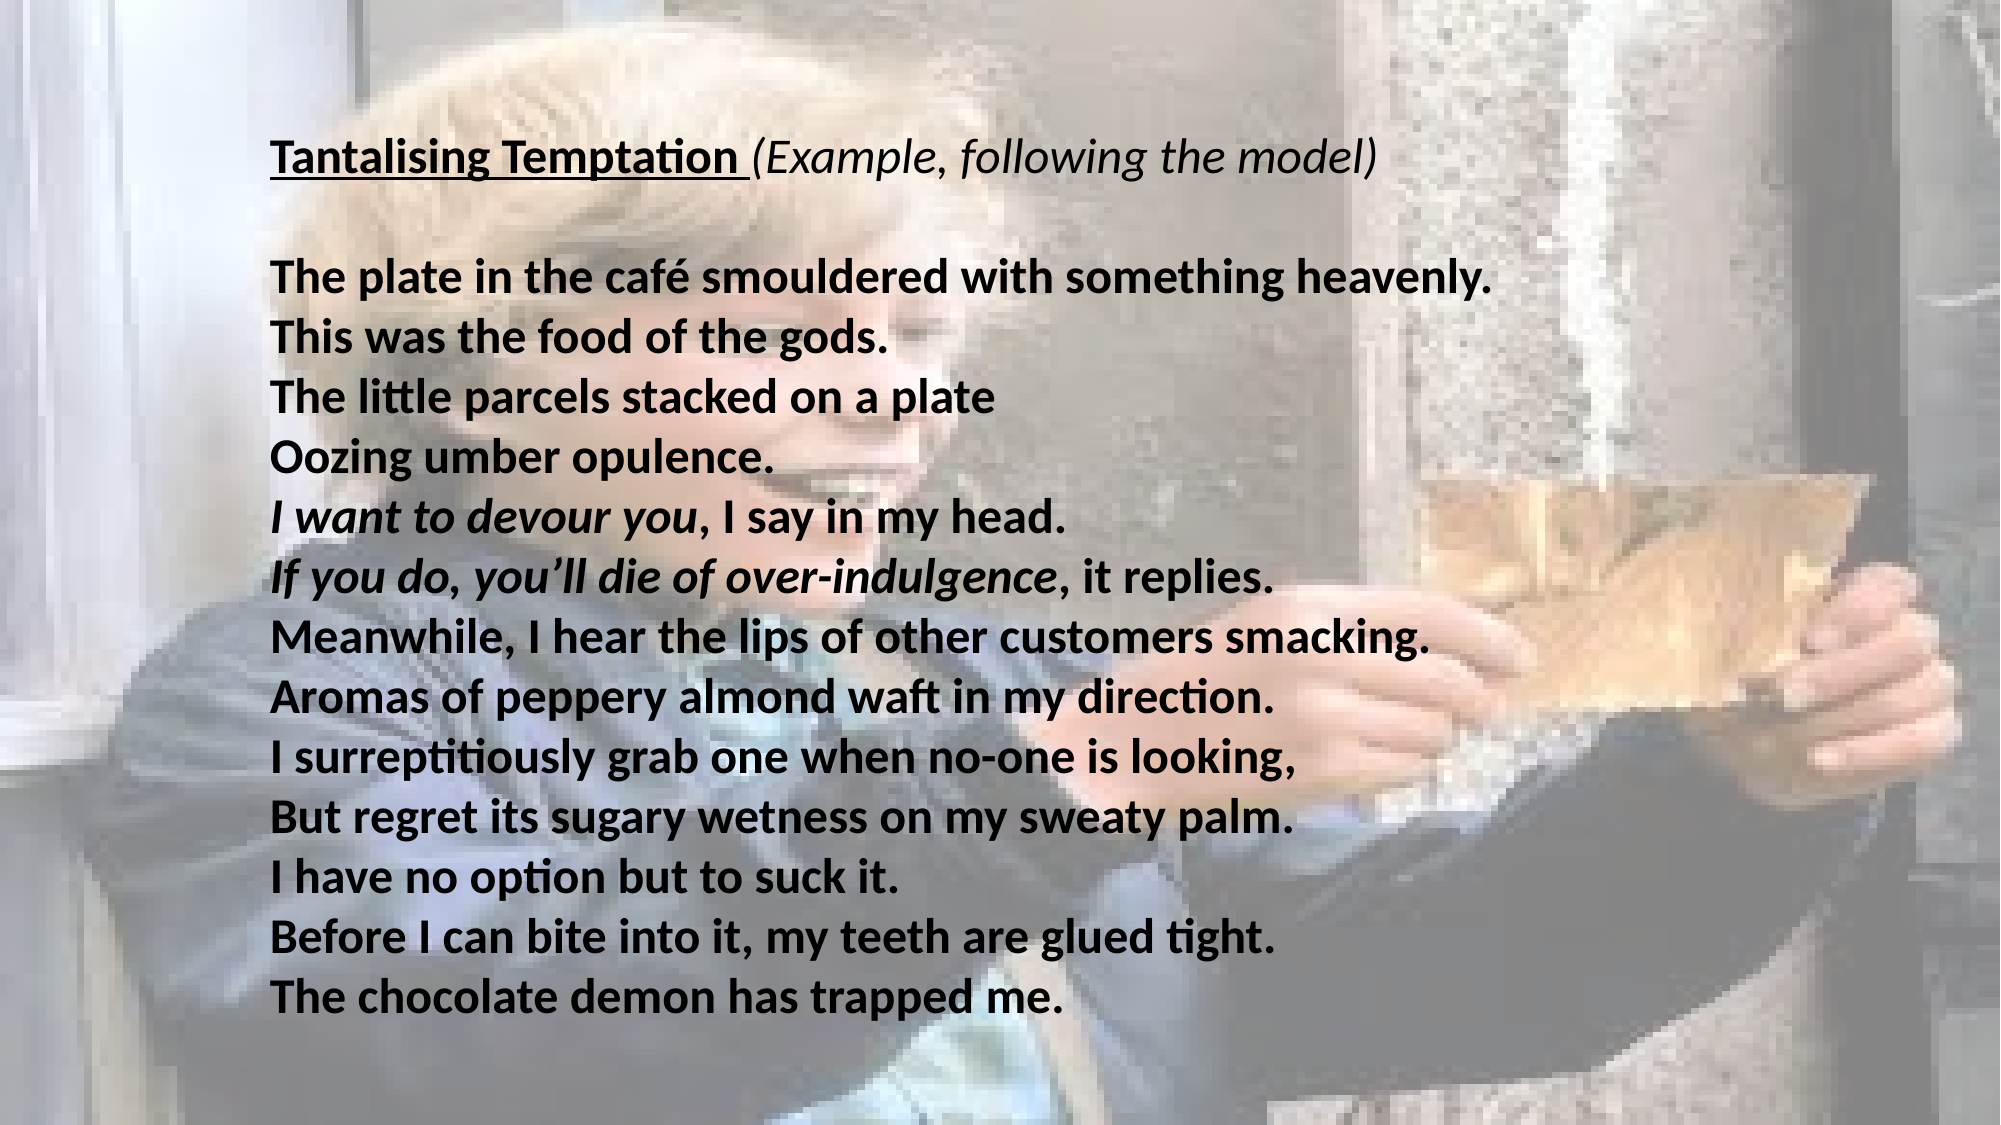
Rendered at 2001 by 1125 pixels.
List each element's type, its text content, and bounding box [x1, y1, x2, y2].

text_box Tantalising Temptation (Example, following the model) The plate in the café smouldered with something heavenly. This was the food of the gods. The little parcels stacked on a plate Oozing umber opulence. I want to devour you, I say in my head. If you do, you’ll die of over-indulgence, it replies. Meanwhile, I hear the lips of other customers smacking. Aromas of peppery almond waft in my direction. I surreptitiously grab one when no-one is looking, But regret its sugary wetness on my sweaty palm. I have no option but to suck it. Before I can bite into it, my teeth are glued tight. The chocolate demon has trapped me. [255, 115, 1612, 1031]
